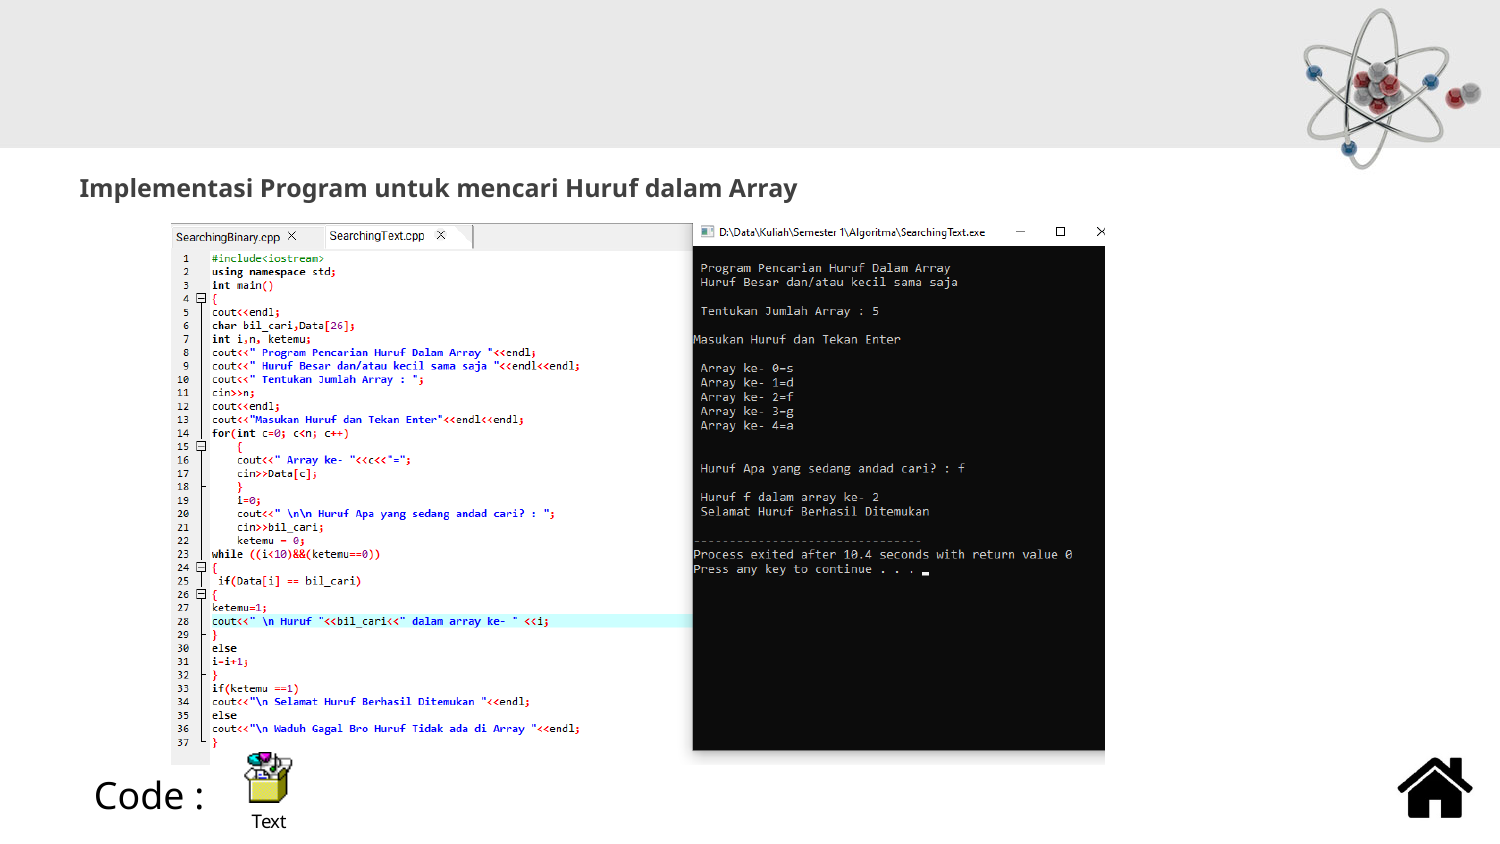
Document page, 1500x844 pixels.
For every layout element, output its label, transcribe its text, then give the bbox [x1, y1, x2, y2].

picture [0, 0, 1500, 844]
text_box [193, 752, 345, 844]
text_box Code : [79, 764, 188, 825]
list Implementasi Program untuk mencari Huruf dalam Array [64, 150, 1459, 226]
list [170, 223, 1106, 765]
